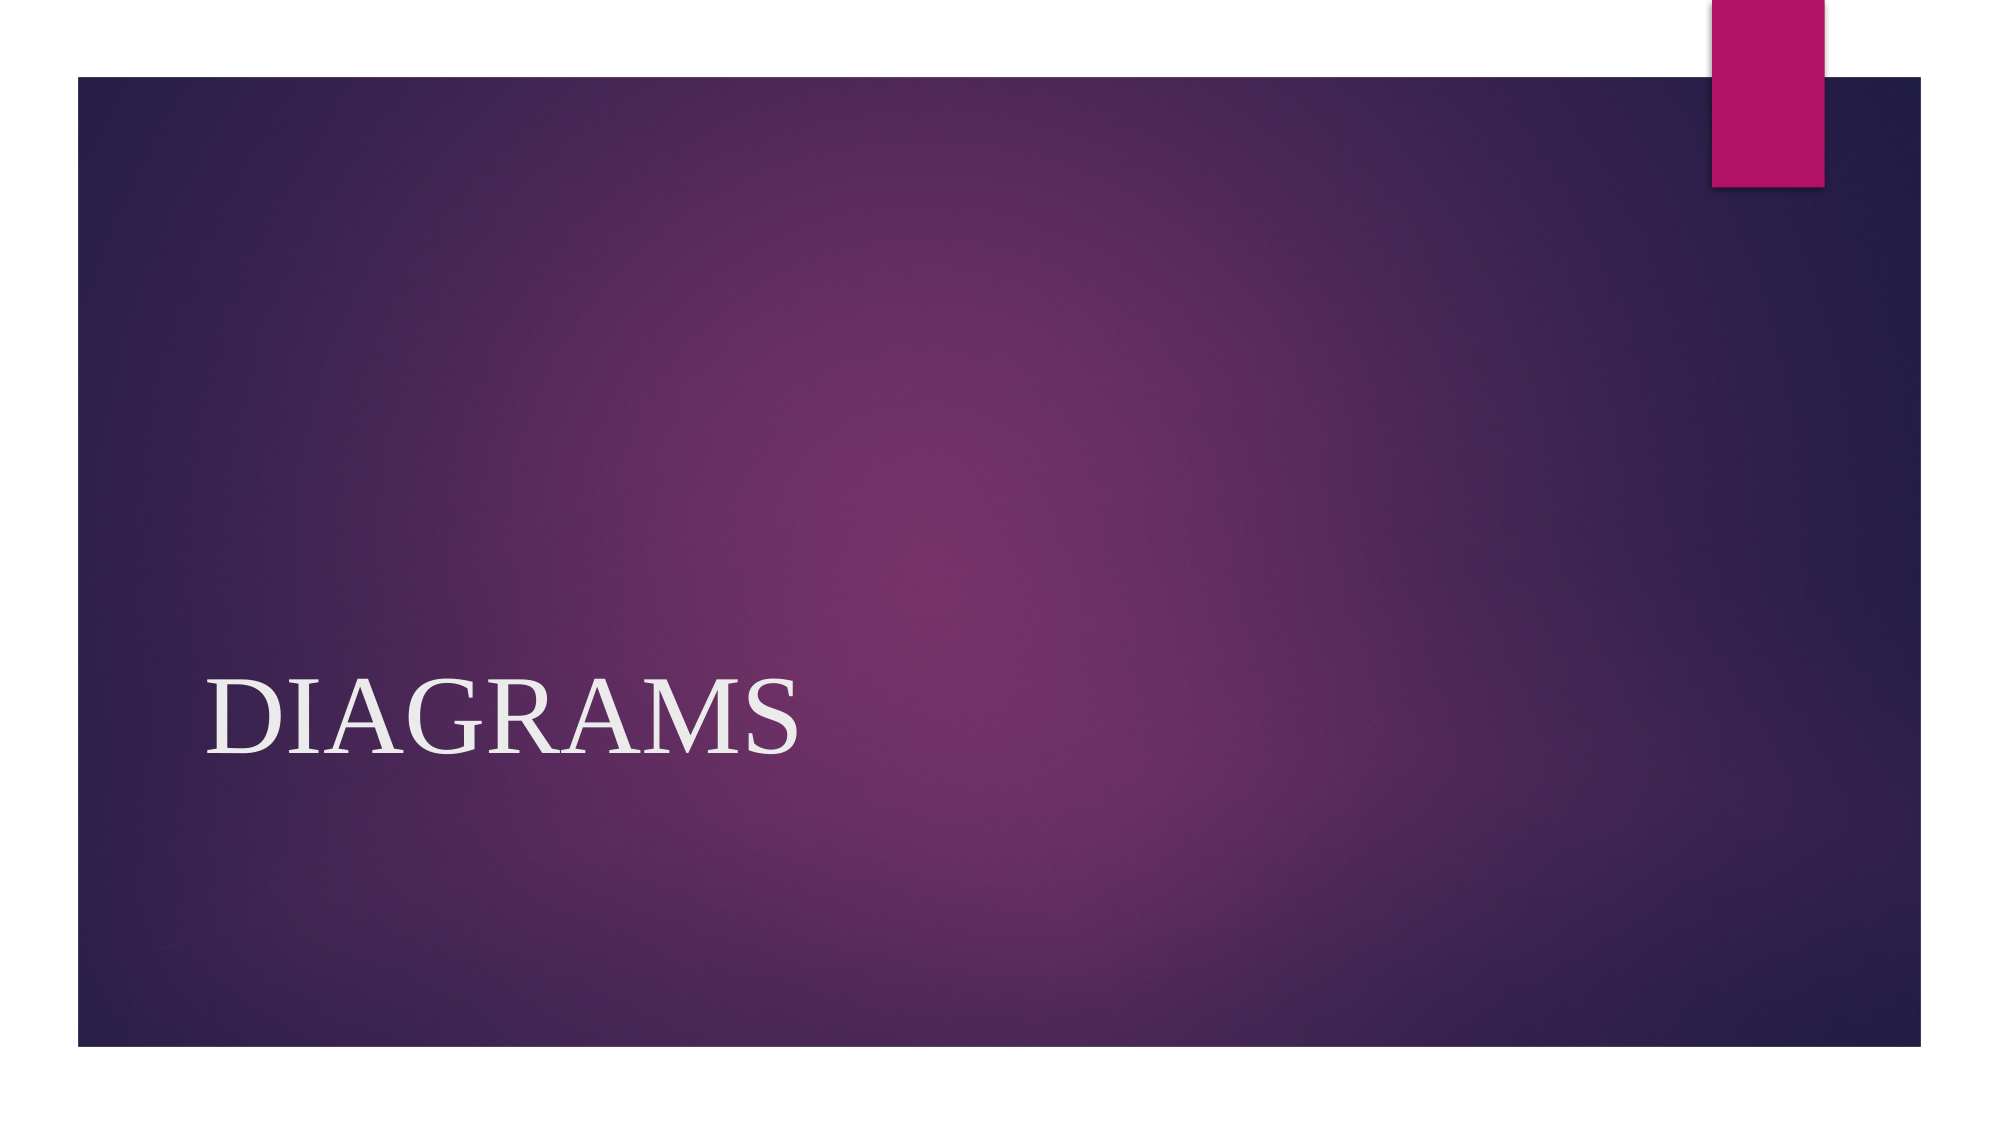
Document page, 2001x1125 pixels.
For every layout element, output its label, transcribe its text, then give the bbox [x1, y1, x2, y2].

title DIAGRAMS [189, 344, 1638, 784]
